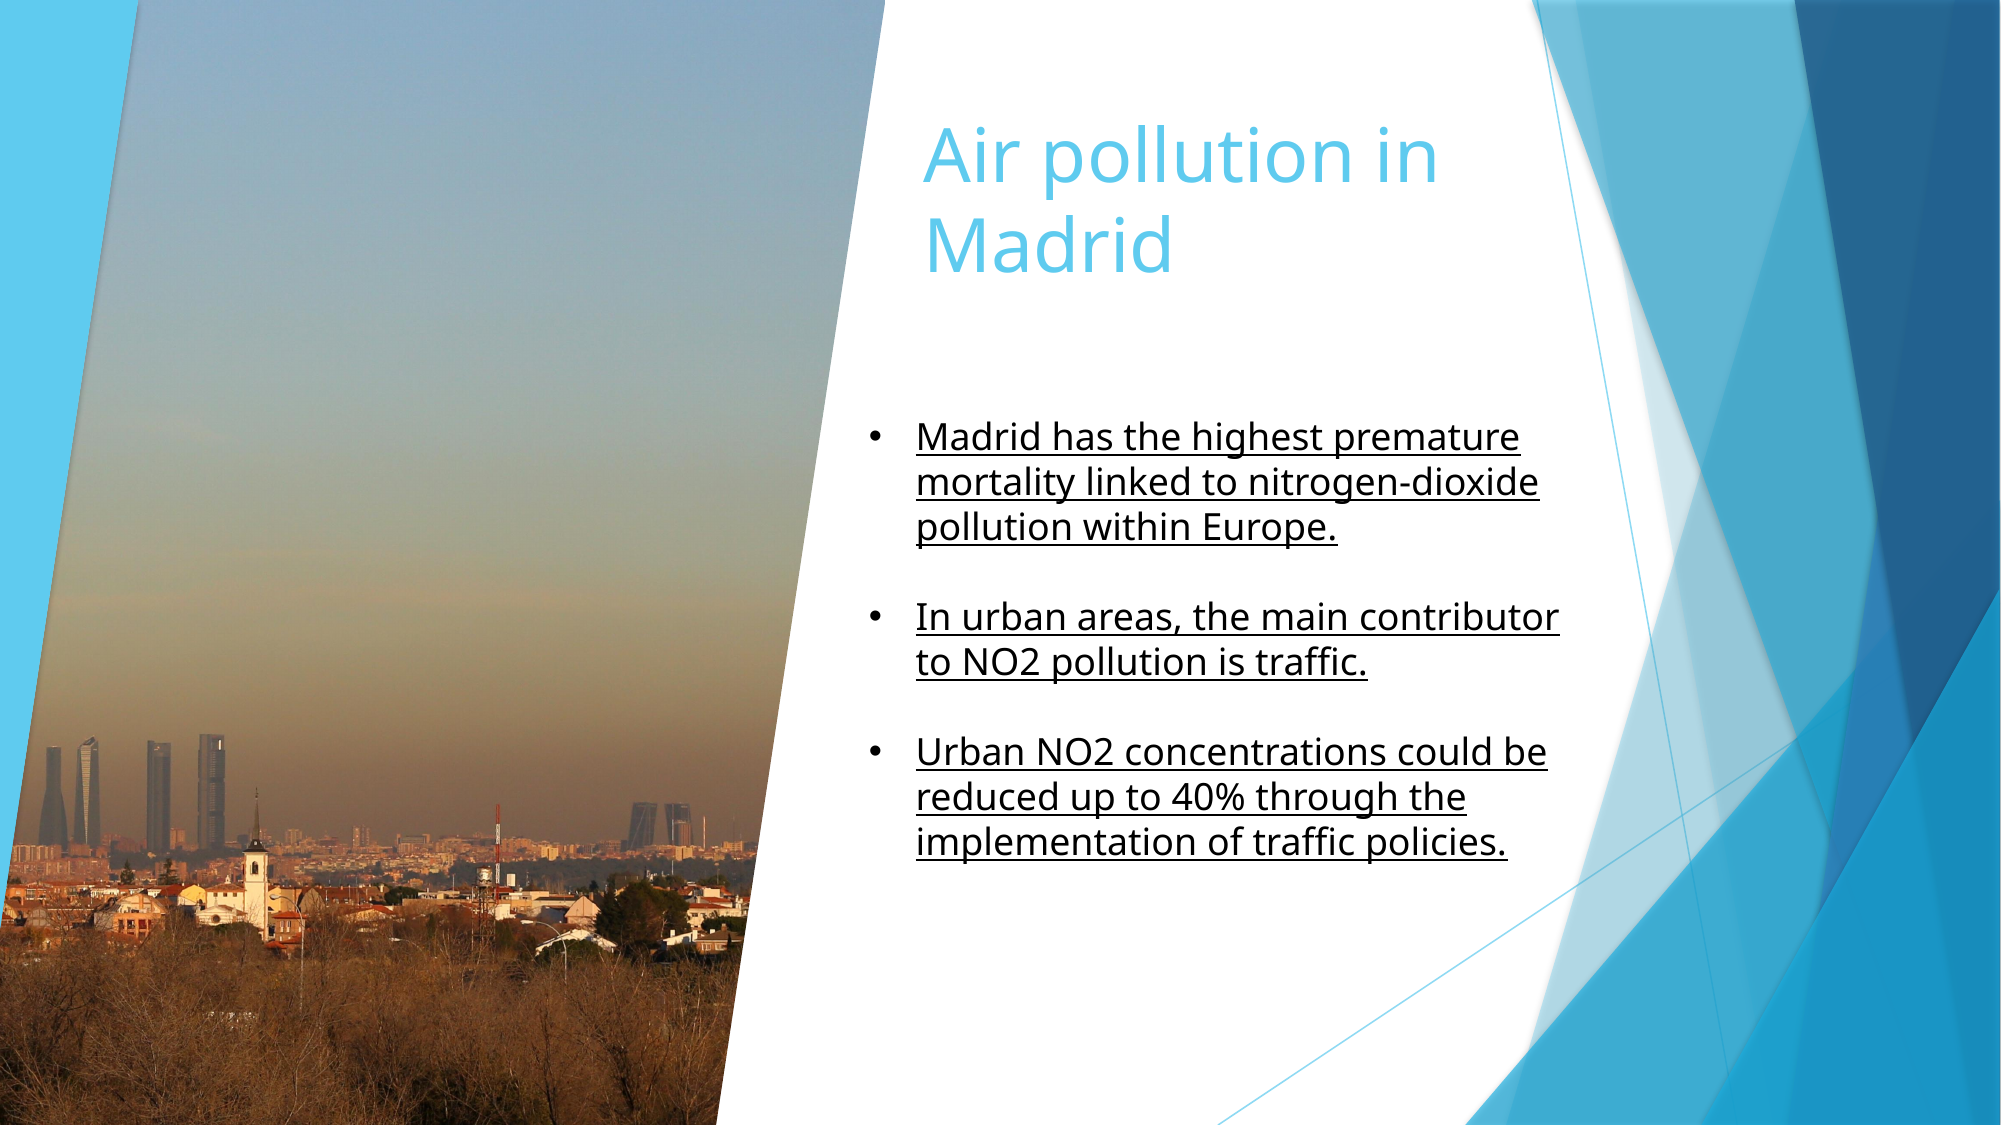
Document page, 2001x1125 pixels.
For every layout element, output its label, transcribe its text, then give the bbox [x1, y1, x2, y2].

title Air pollution in Madrid [908, 99, 1522, 317]
text_box Madrid has the highest premature mortality linked to nitrogen-dioxide pollution within Europe. In urban areas, the main contributor to NO2 pollution is traffic. Urban NO2 concentrations could be reduced up to 40% through the implementation of traffic policies. [890, 405, 1598, 871]
picture [0, 0, 886, 1125]
